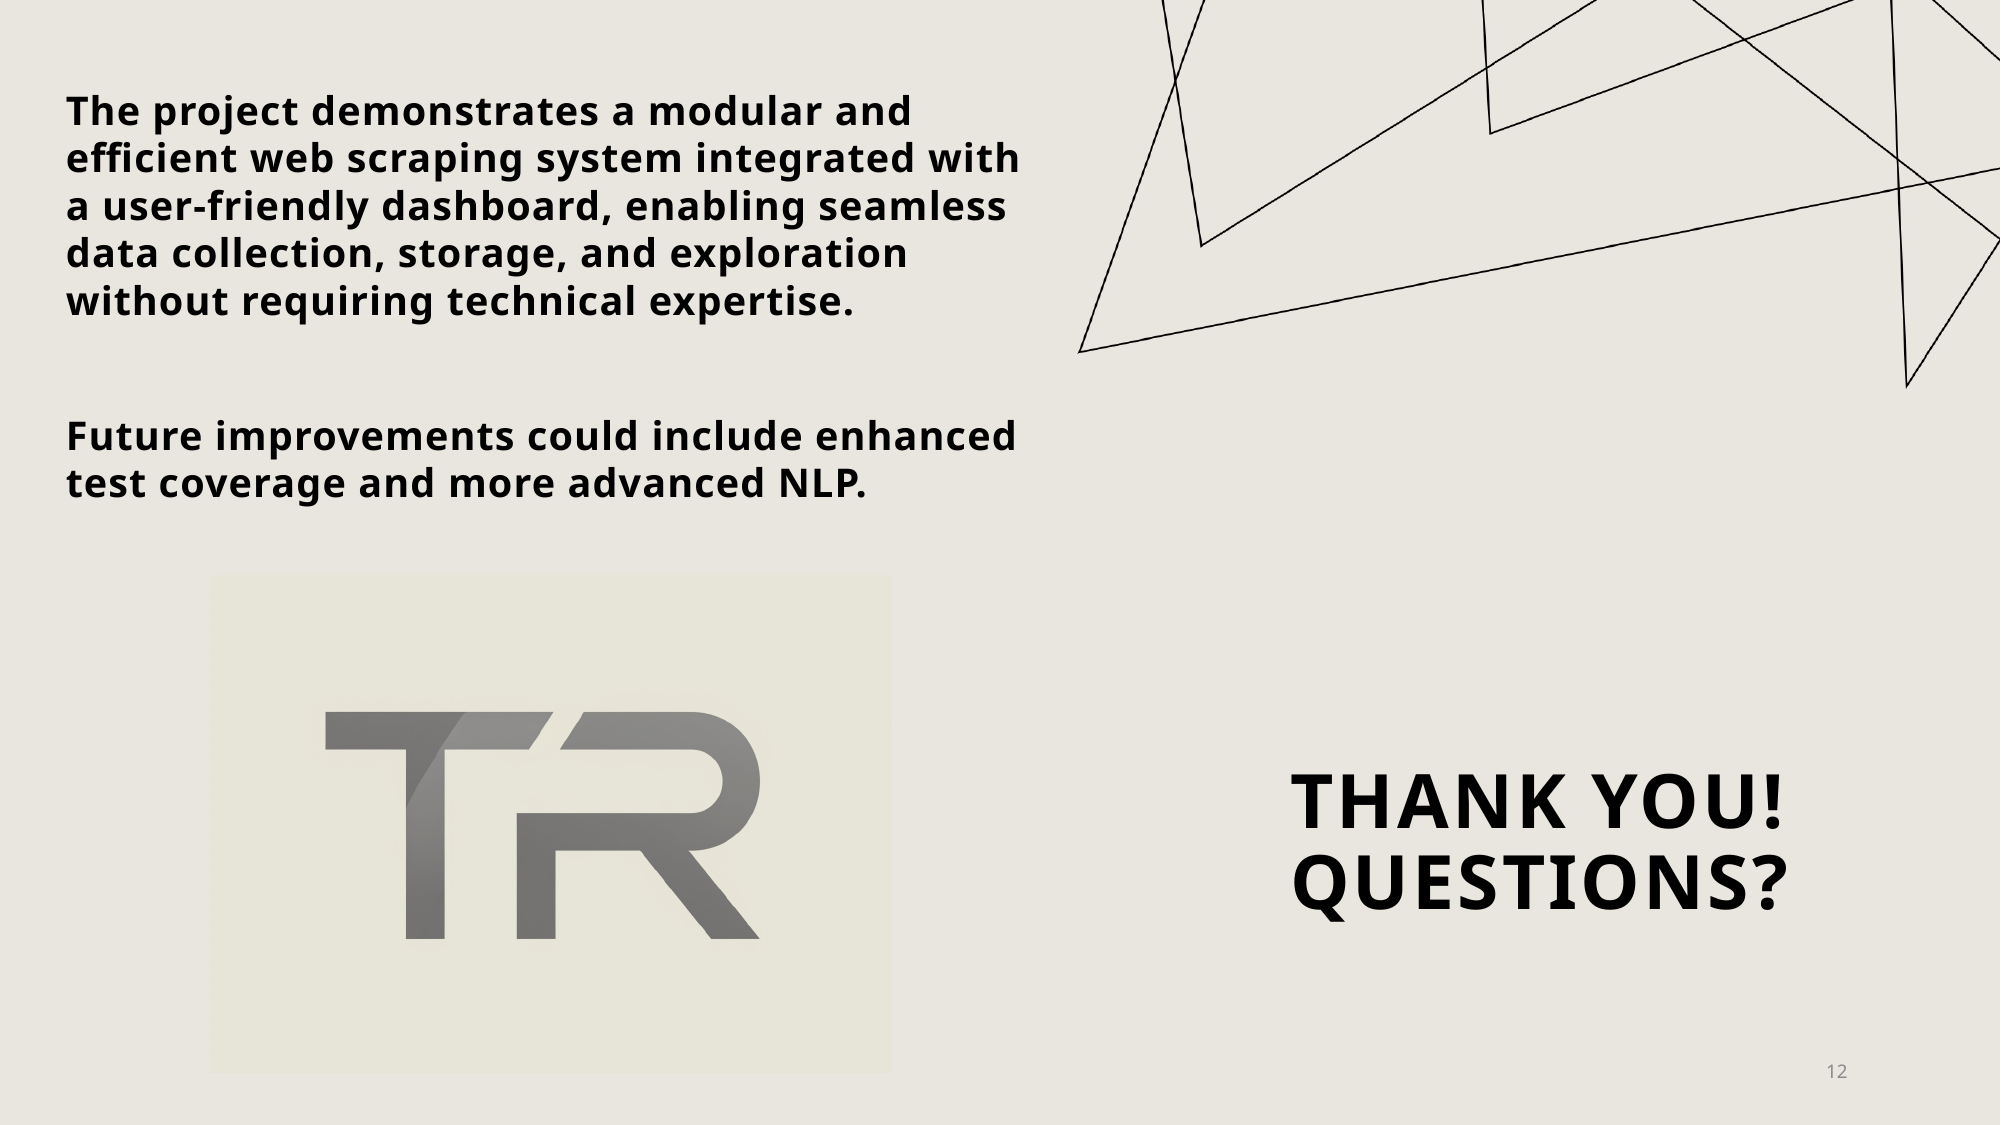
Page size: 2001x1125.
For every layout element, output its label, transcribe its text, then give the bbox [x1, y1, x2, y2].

picture [1034, 0, 2000, 389]
picture [209, 575, 892, 1073]
list The project demonstrates a modular and efficient web scraping system integrated with a user-friendly dashboard, enabling seamless data collection, storage, and exploration without requiring technical expertise. Future improvements could include enhanced test coverage and more advanced NLP. [50, 85, 1062, 584]
title Thank you! Questions? [1108, 605, 1970, 933]
slide_number 12 [1412, 1042, 1863, 1103]
